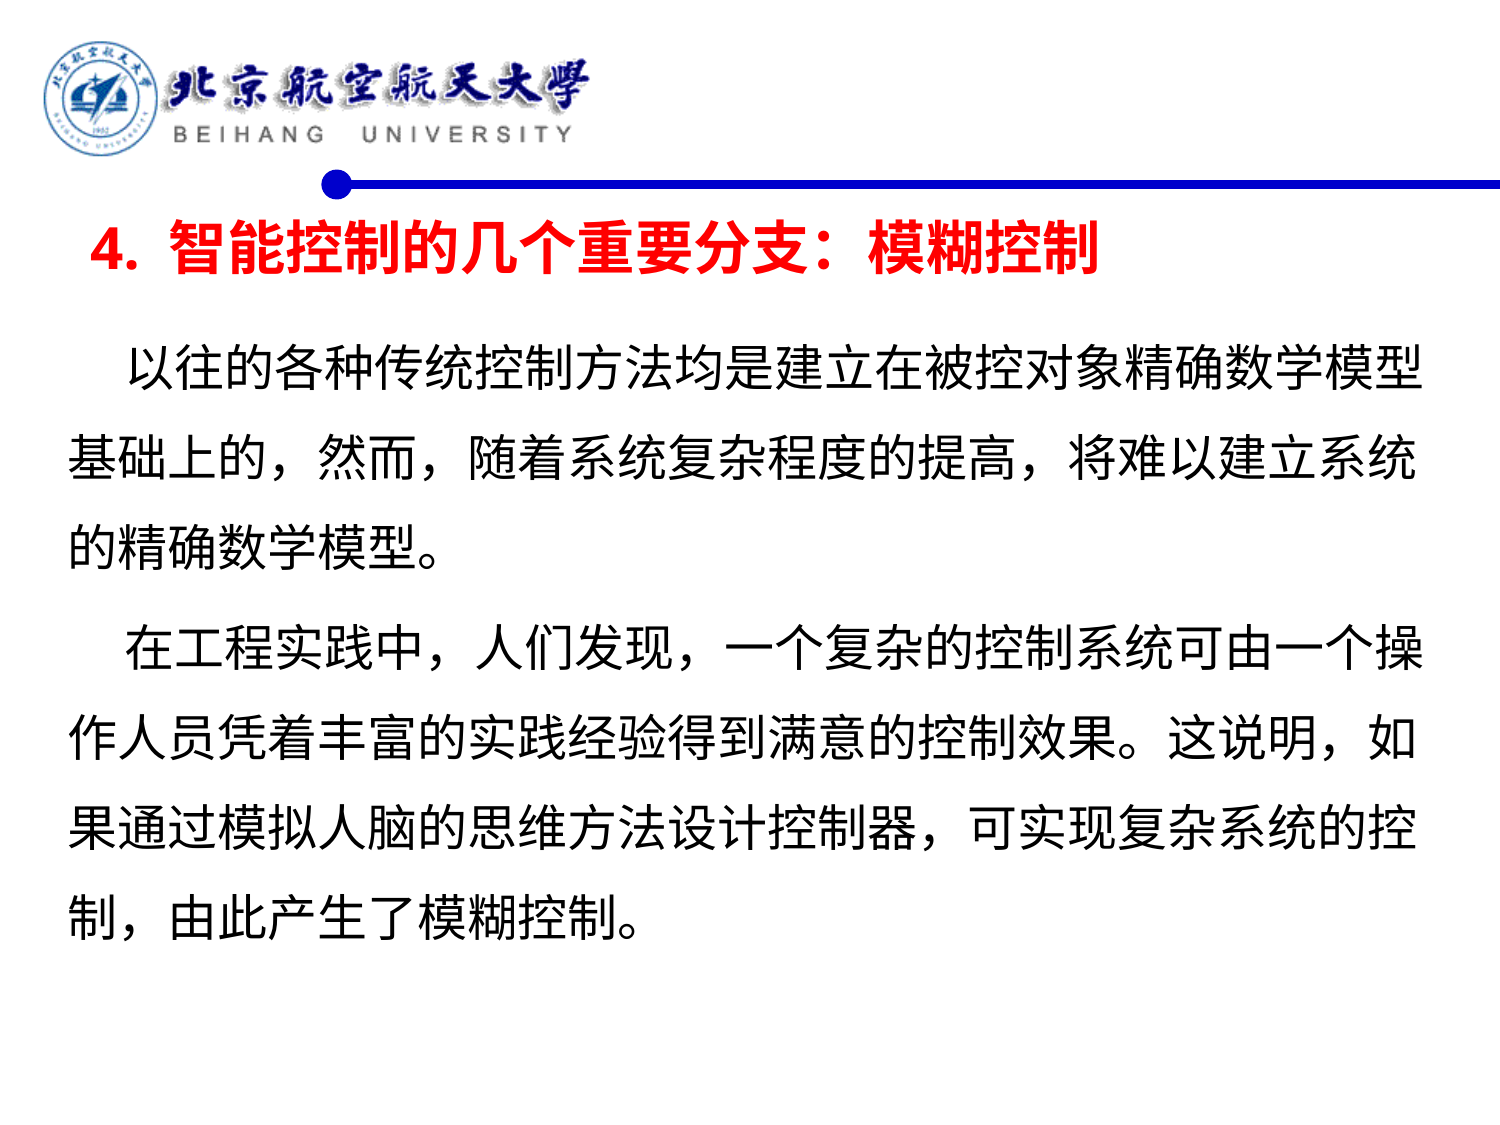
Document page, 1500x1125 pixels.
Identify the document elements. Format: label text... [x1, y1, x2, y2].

picture [41, 37, 610, 161]
text_box 4. 智能控制的几个重要分支：模糊控制 [74, 152, 1425, 299]
text_box 以往的各种传统控制方法均是建立在被控对象精确数学模型基础上的，然而，随着系统复杂程度的提高，将难以建立系统的精确数学模型。 在工程实践中，人们发现，一个复杂的控制系统可由一个操作人员凭着丰富的实践经验得到满意的控制效果。这说明，如果通过模拟人脑的思维方法设计控制器，可实现复杂系统的控制，由此产生了模糊控制。 [52, 299, 1448, 1125]
